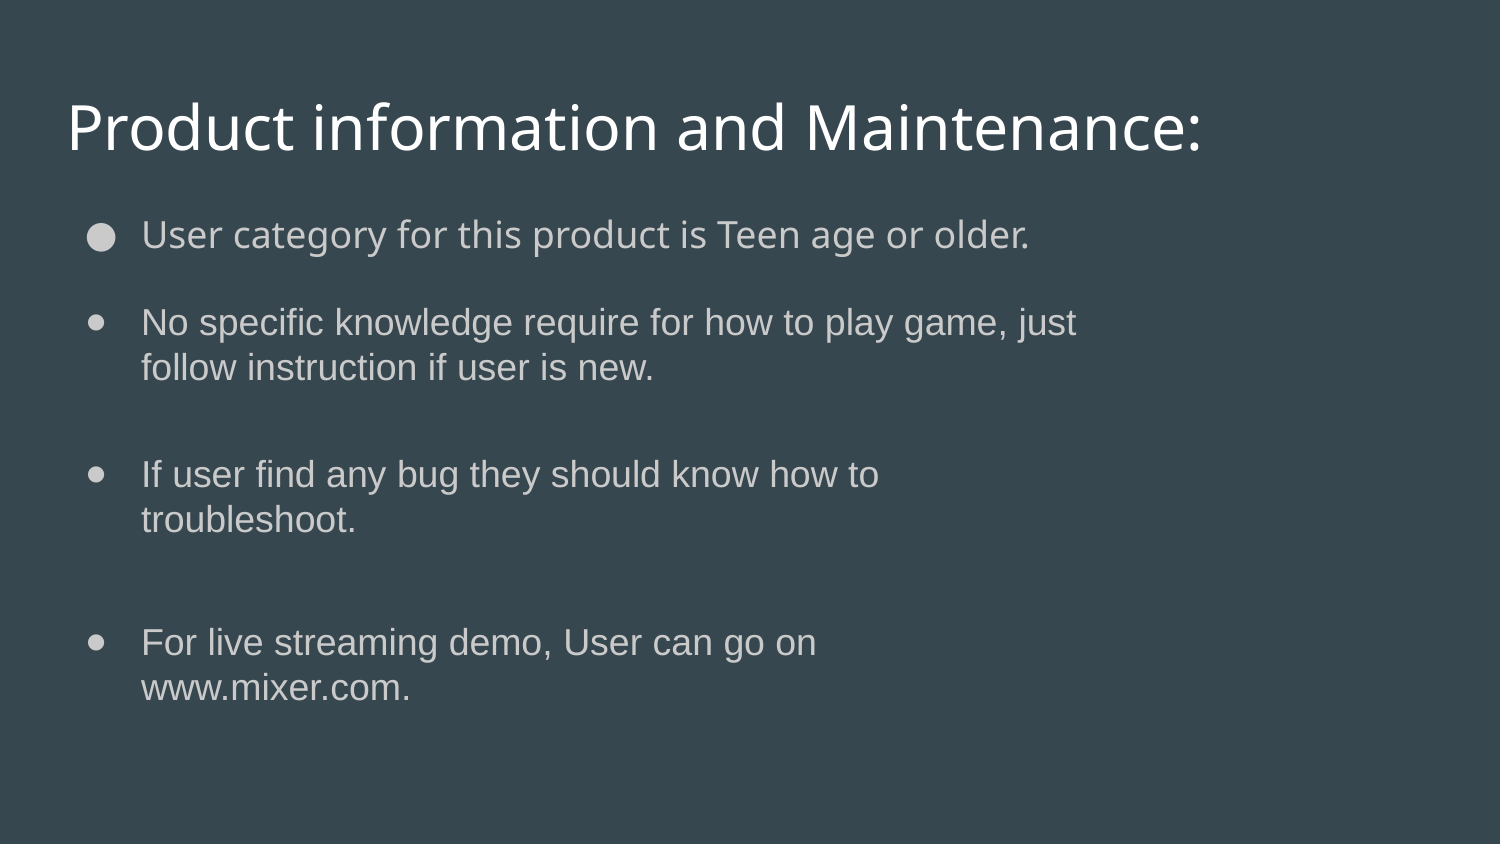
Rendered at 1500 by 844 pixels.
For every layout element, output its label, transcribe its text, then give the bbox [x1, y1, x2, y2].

list No specific knowledge require for how to play game, just follow instruction if user is new. [51, 282, 1118, 377]
list If user find any bug they should know how to troubleshoot. [51, 435, 1118, 530]
list User category for this product is Teen age or older. [51, 189, 1118, 282]
list For live streaming demo, User can go on www.mixer.com. [51, 602, 1118, 697]
title Product information and Maintenance: [51, 72, 1449, 167]
